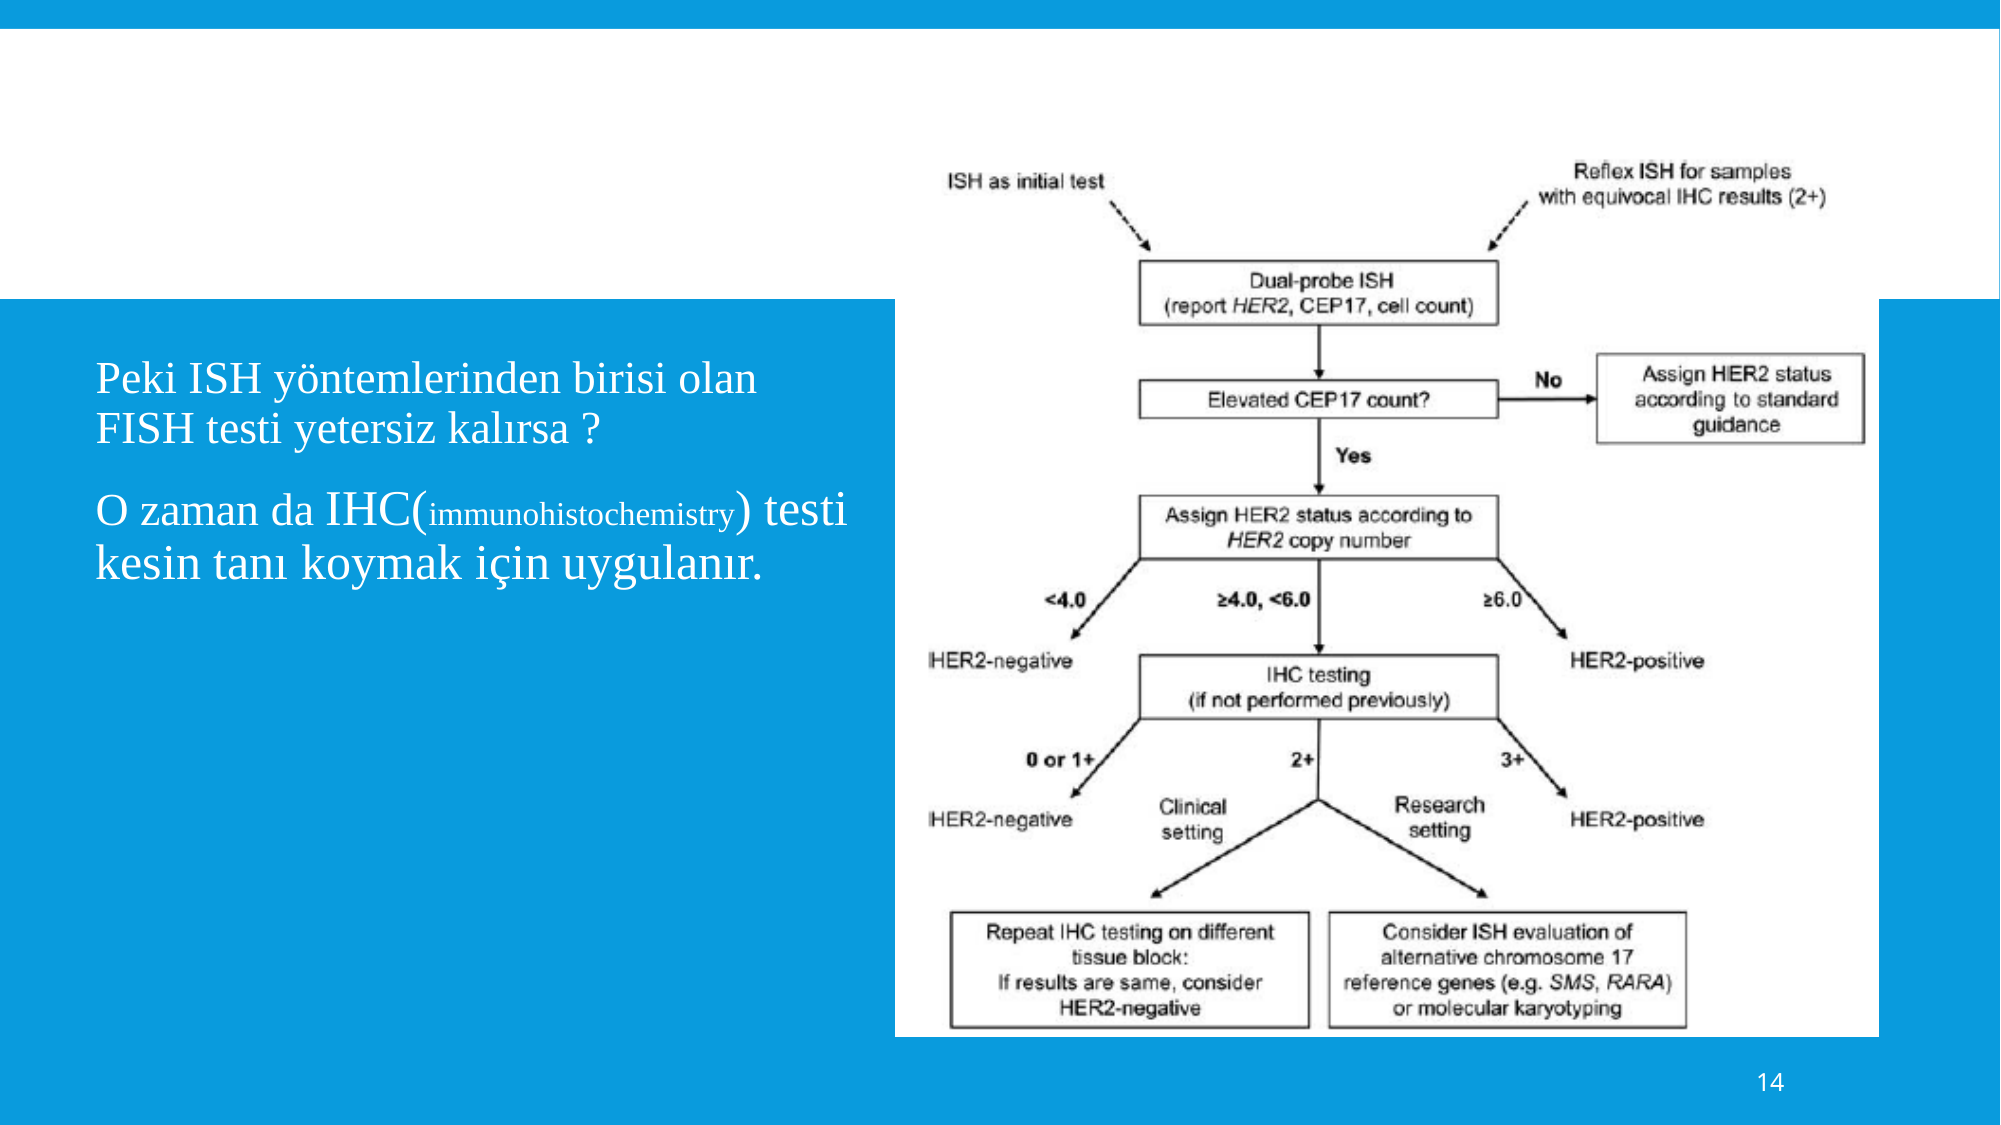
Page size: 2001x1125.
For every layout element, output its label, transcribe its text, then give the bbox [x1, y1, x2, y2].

picture [895, 122, 1879, 1036]
slide_number 14 [1748, 1053, 1904, 1114]
list Peki ISH yöntemlerinden birisi olan FISH testi yetersiz kalırsa ? O zaman da IHC(immunohistochemistry) testi kesin tanı koymak için uygulanır. [80, 346, 865, 605]
